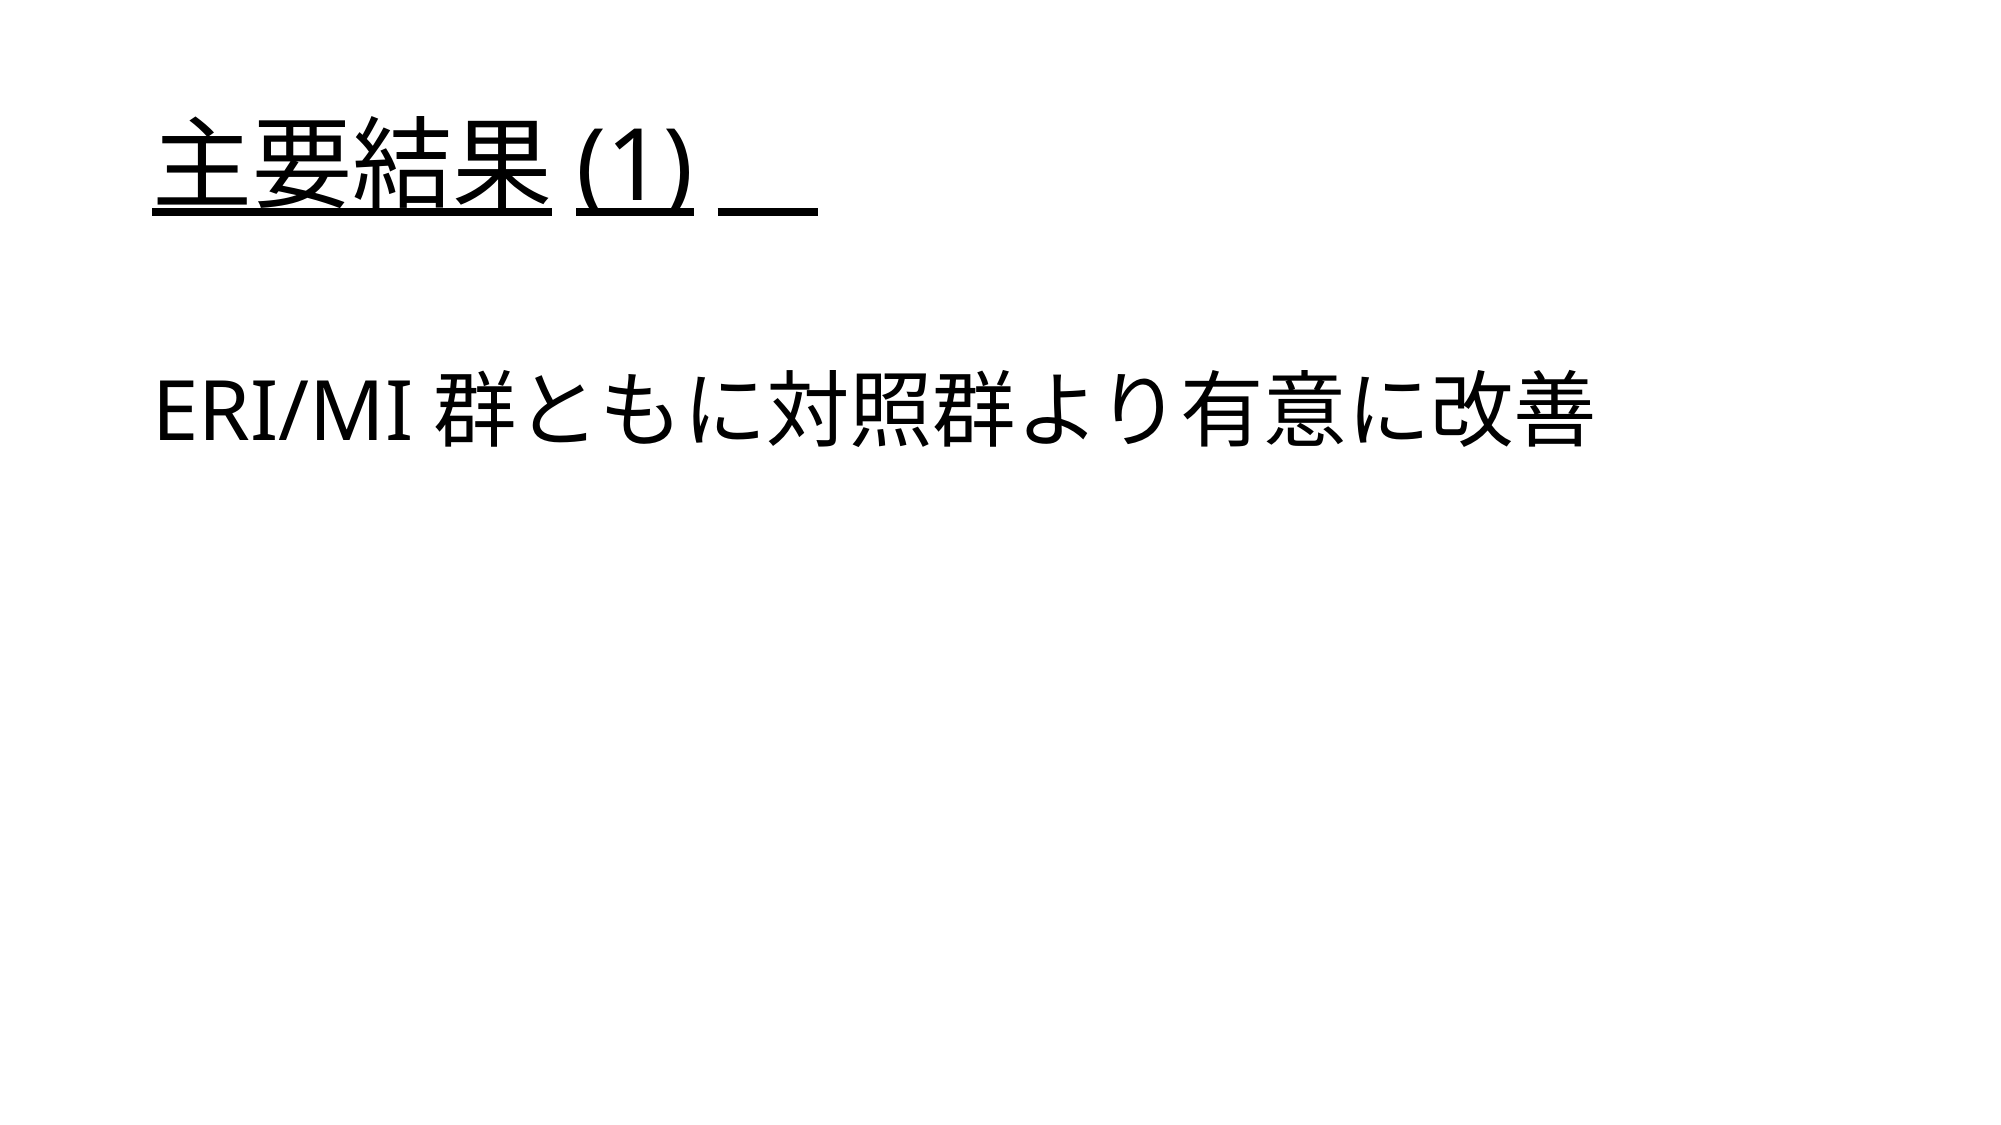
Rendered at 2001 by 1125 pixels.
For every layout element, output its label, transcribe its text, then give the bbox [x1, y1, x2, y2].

title 主要結果(1) [137, 59, 1863, 278]
list ERI/MI群ともに対照群より有意に改善 [137, 299, 1863, 1014]
